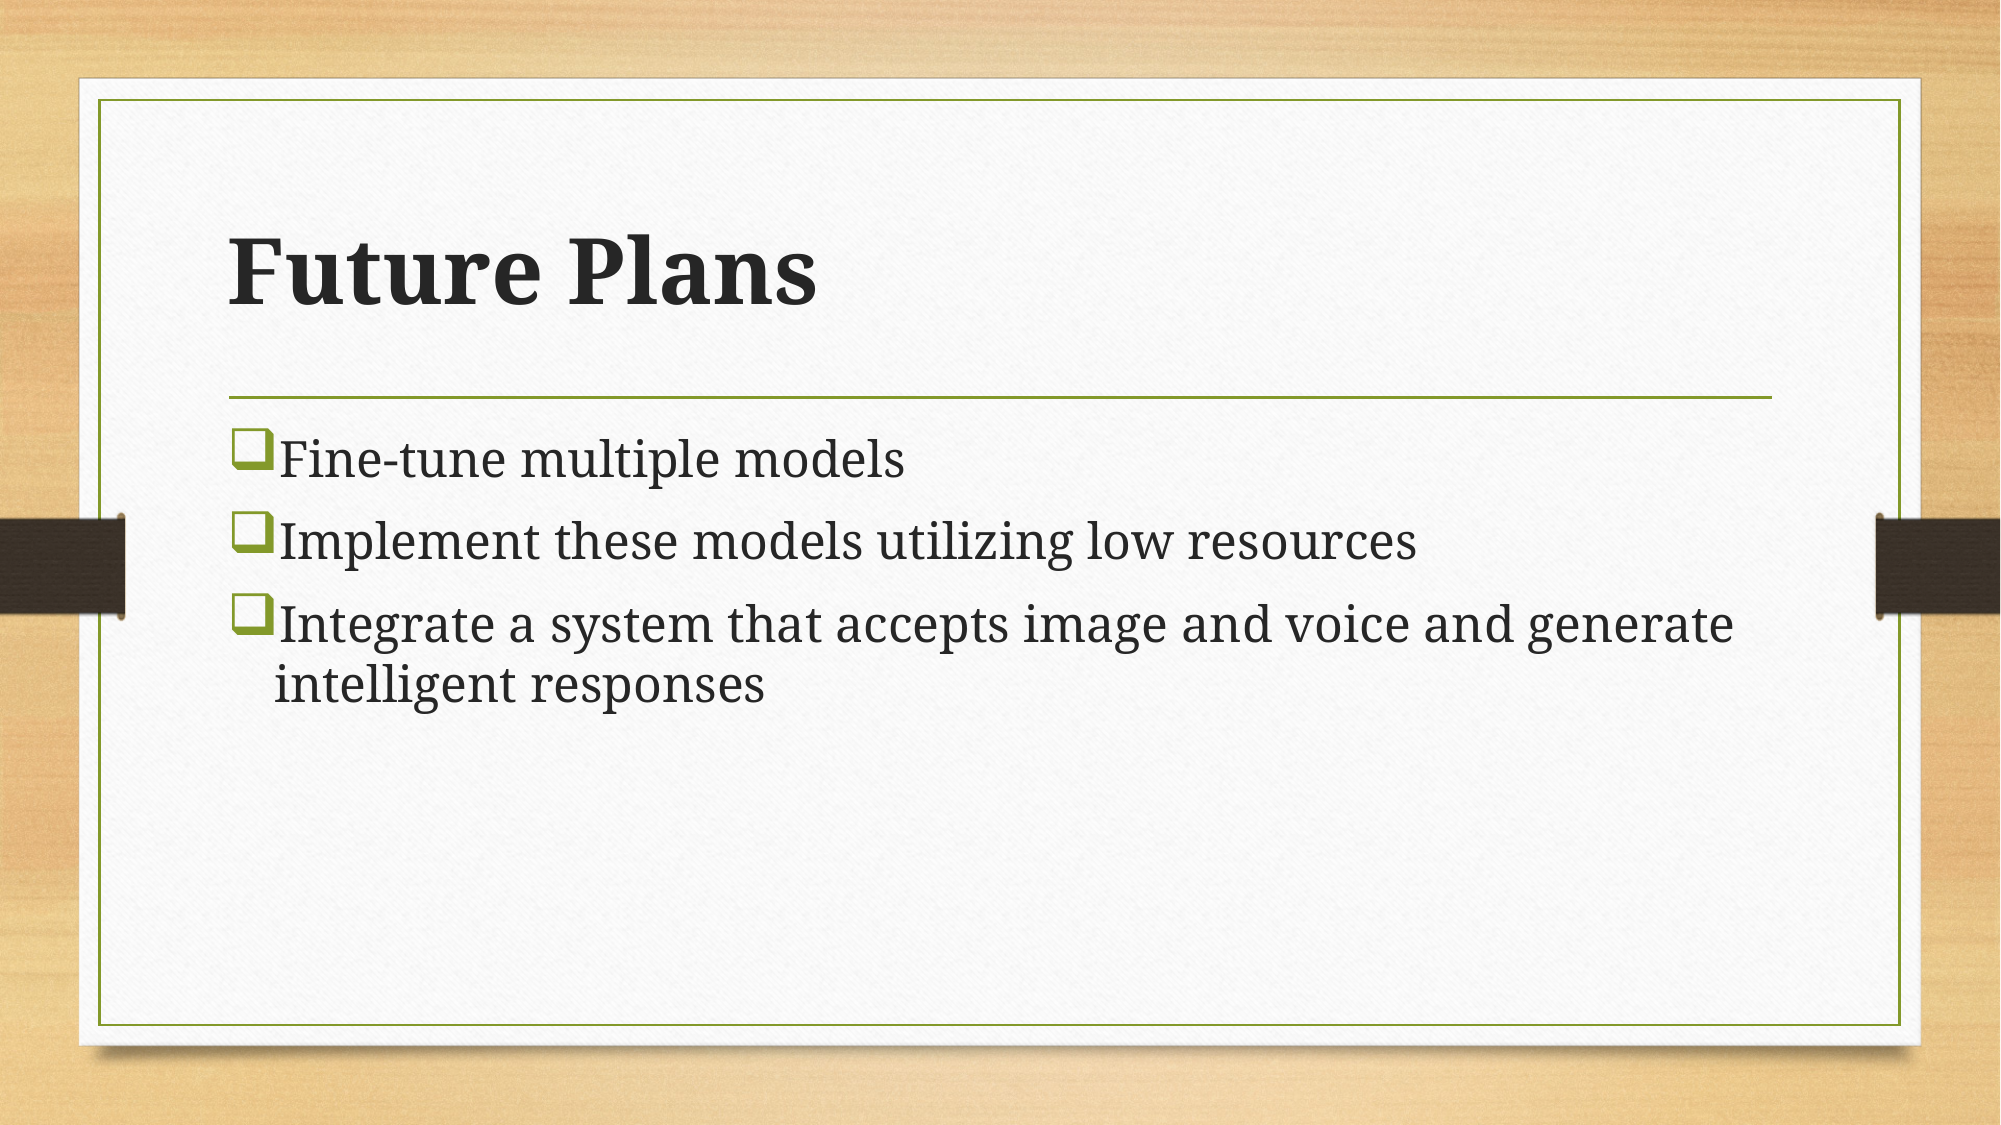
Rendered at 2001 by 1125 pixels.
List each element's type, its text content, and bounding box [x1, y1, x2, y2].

picture [0, 0, 2001, 1125]
list Fine-tune multiple models Implement these models utilizing low resources Integrate a system that accepts image and voice and generate intelligent responses [212, 419, 1788, 964]
title Future Plans [212, 161, 1788, 375]
